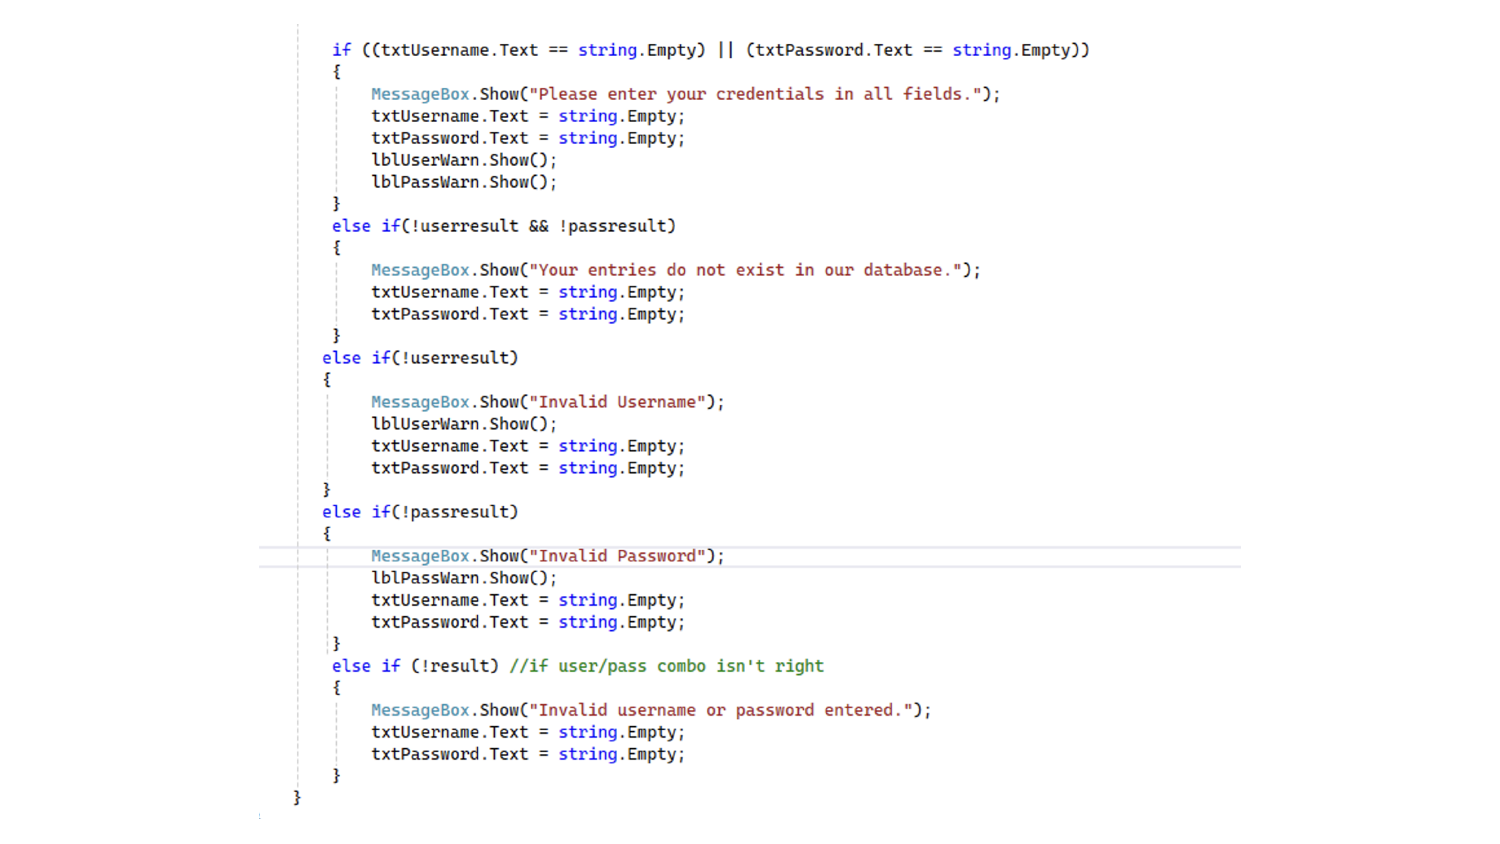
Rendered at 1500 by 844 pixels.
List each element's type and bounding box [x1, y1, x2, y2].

picture [259, 24, 1241, 819]
